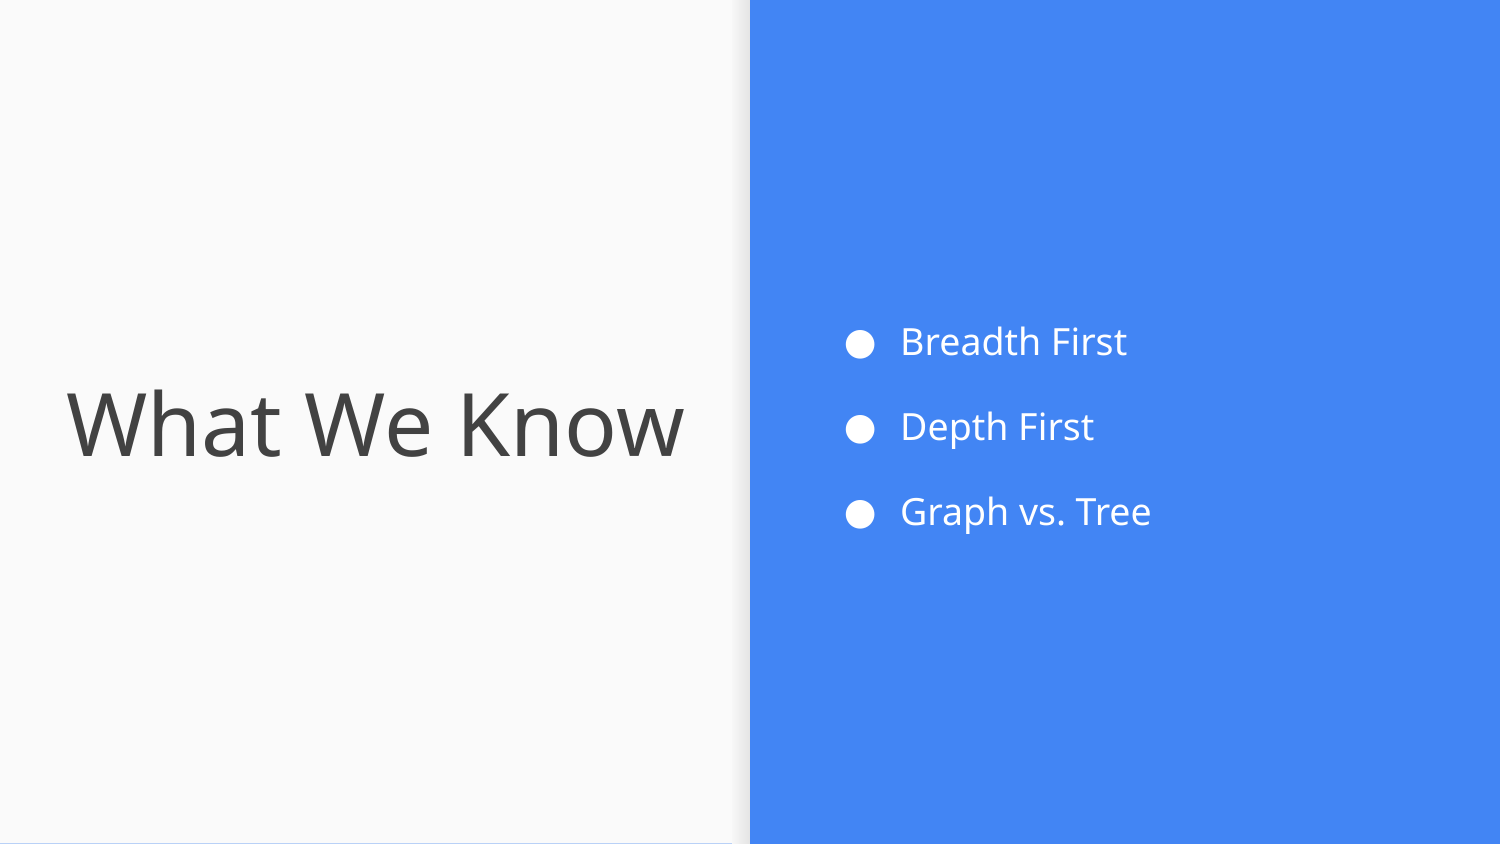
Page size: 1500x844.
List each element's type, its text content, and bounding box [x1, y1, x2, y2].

title What We Know [43, 281, 708, 562]
list Breadth First Depth First Graph vs. Tree [810, 118, 1440, 725]
